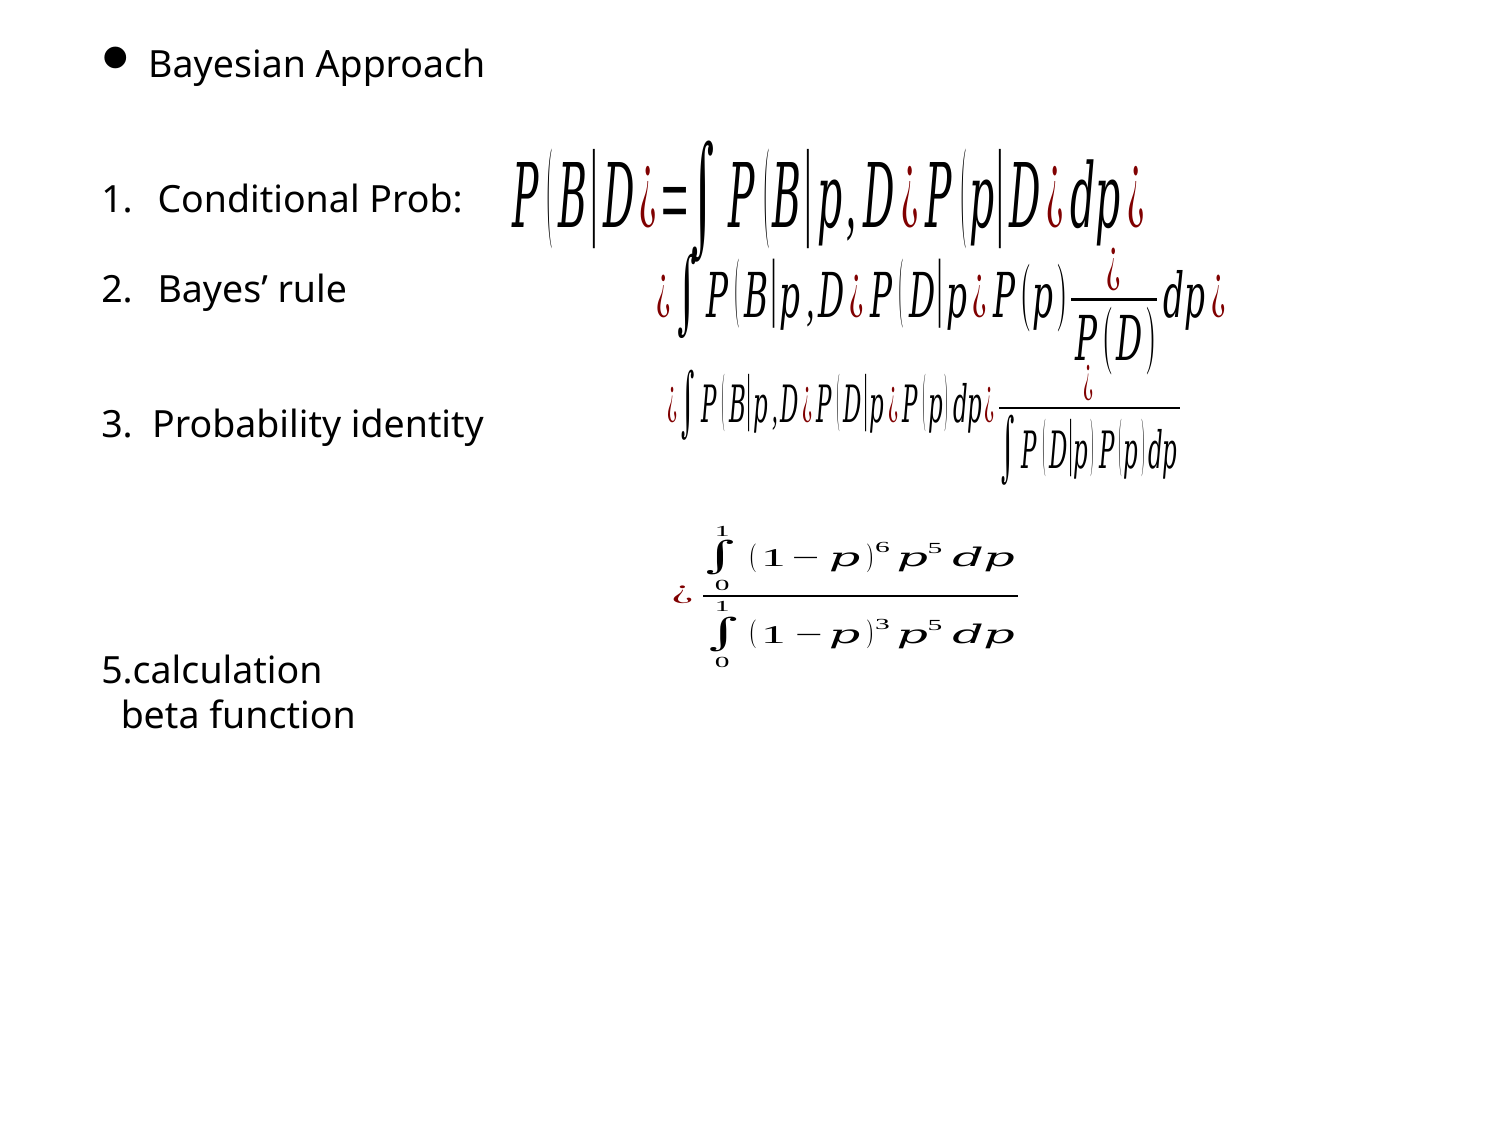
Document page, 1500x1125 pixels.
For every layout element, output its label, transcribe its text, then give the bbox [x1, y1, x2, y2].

text_box Bayesian Approach Conditional Prob: Bayes’ rule 3. Probability identity [86, 32, 1209, 587]
